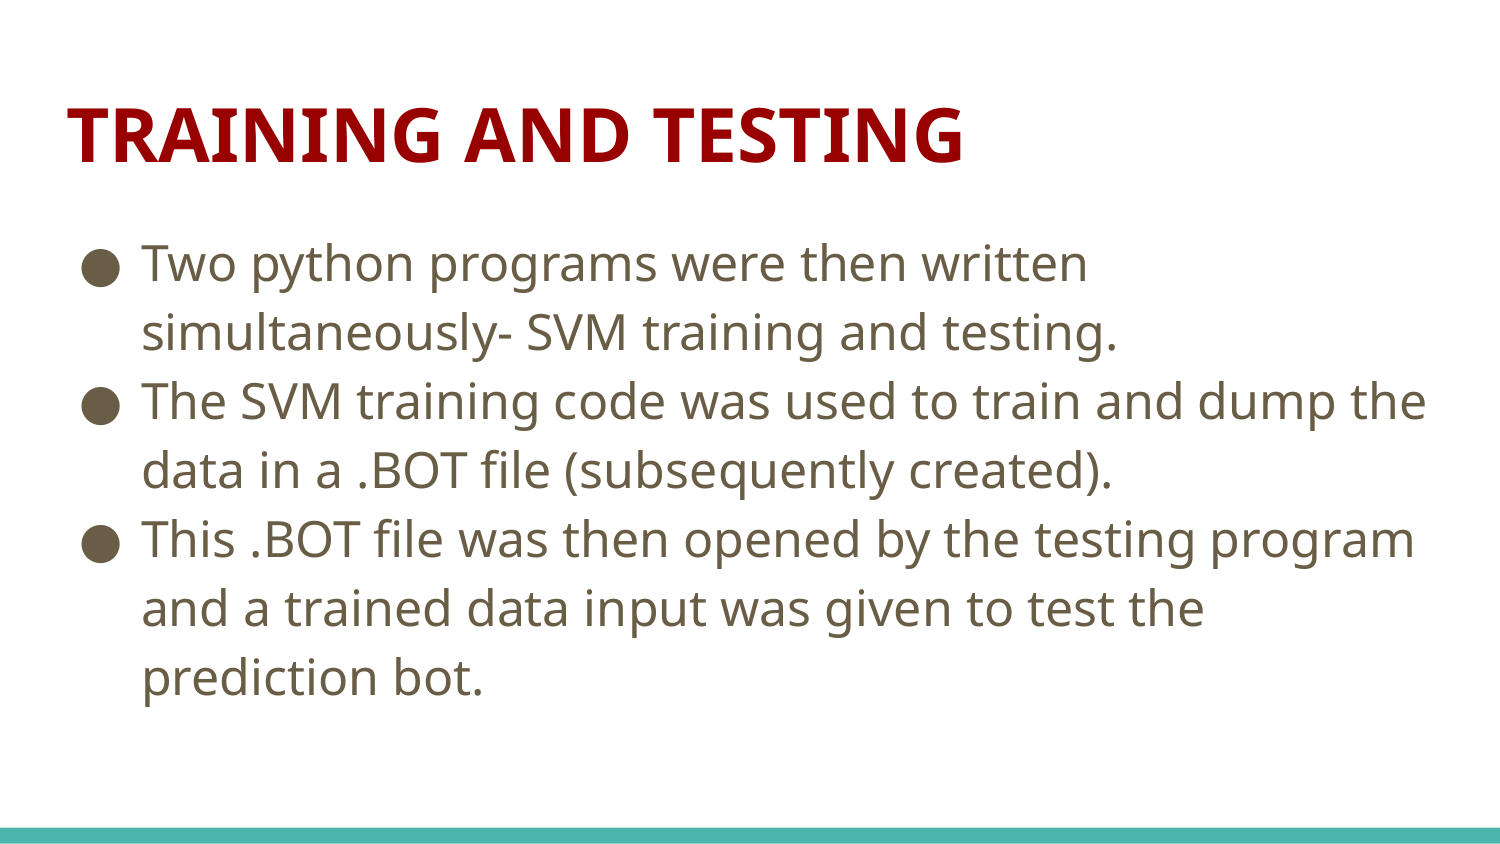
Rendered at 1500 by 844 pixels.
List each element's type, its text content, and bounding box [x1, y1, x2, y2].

title TRAINING AND TESTING [51, 72, 1449, 189]
list Two python programs were then written simultaneously- SVM training and testing. The SVM training code was used to train and dump the data in a .BOT file (subsequently created). This .BOT file was then opened by the testing program and a trained data input was given to test the prediction bot. [51, 207, 1449, 750]
